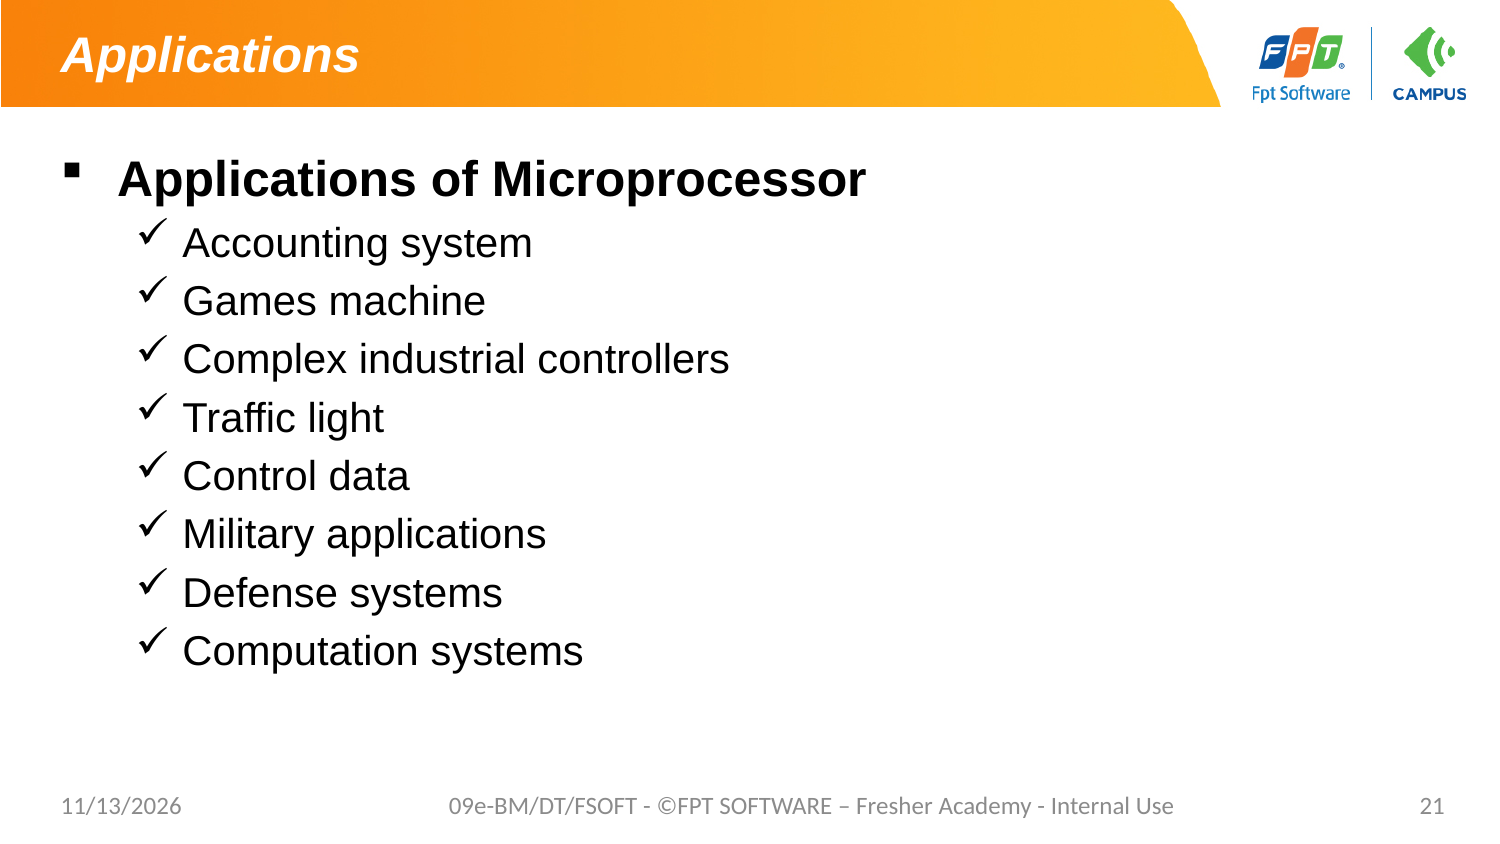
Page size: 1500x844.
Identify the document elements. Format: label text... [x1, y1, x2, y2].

slide_number 21 [1350, 782, 1461, 827]
footer 09e-BM/DT/FSOFT - ©FPT SOFTWARE – Fresher Academy - Internal Use [289, 782, 1335, 827]
list Applications of Microprocessor Accounting system Games machine Complex industrial controllers Traffic light Control data Military applications Defense systems Computation systems [45, 139, 1461, 754]
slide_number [45, 782, 270, 827]
title Applications [45, 0, 1176, 106]
picture [1, 0, 1499, 844]
